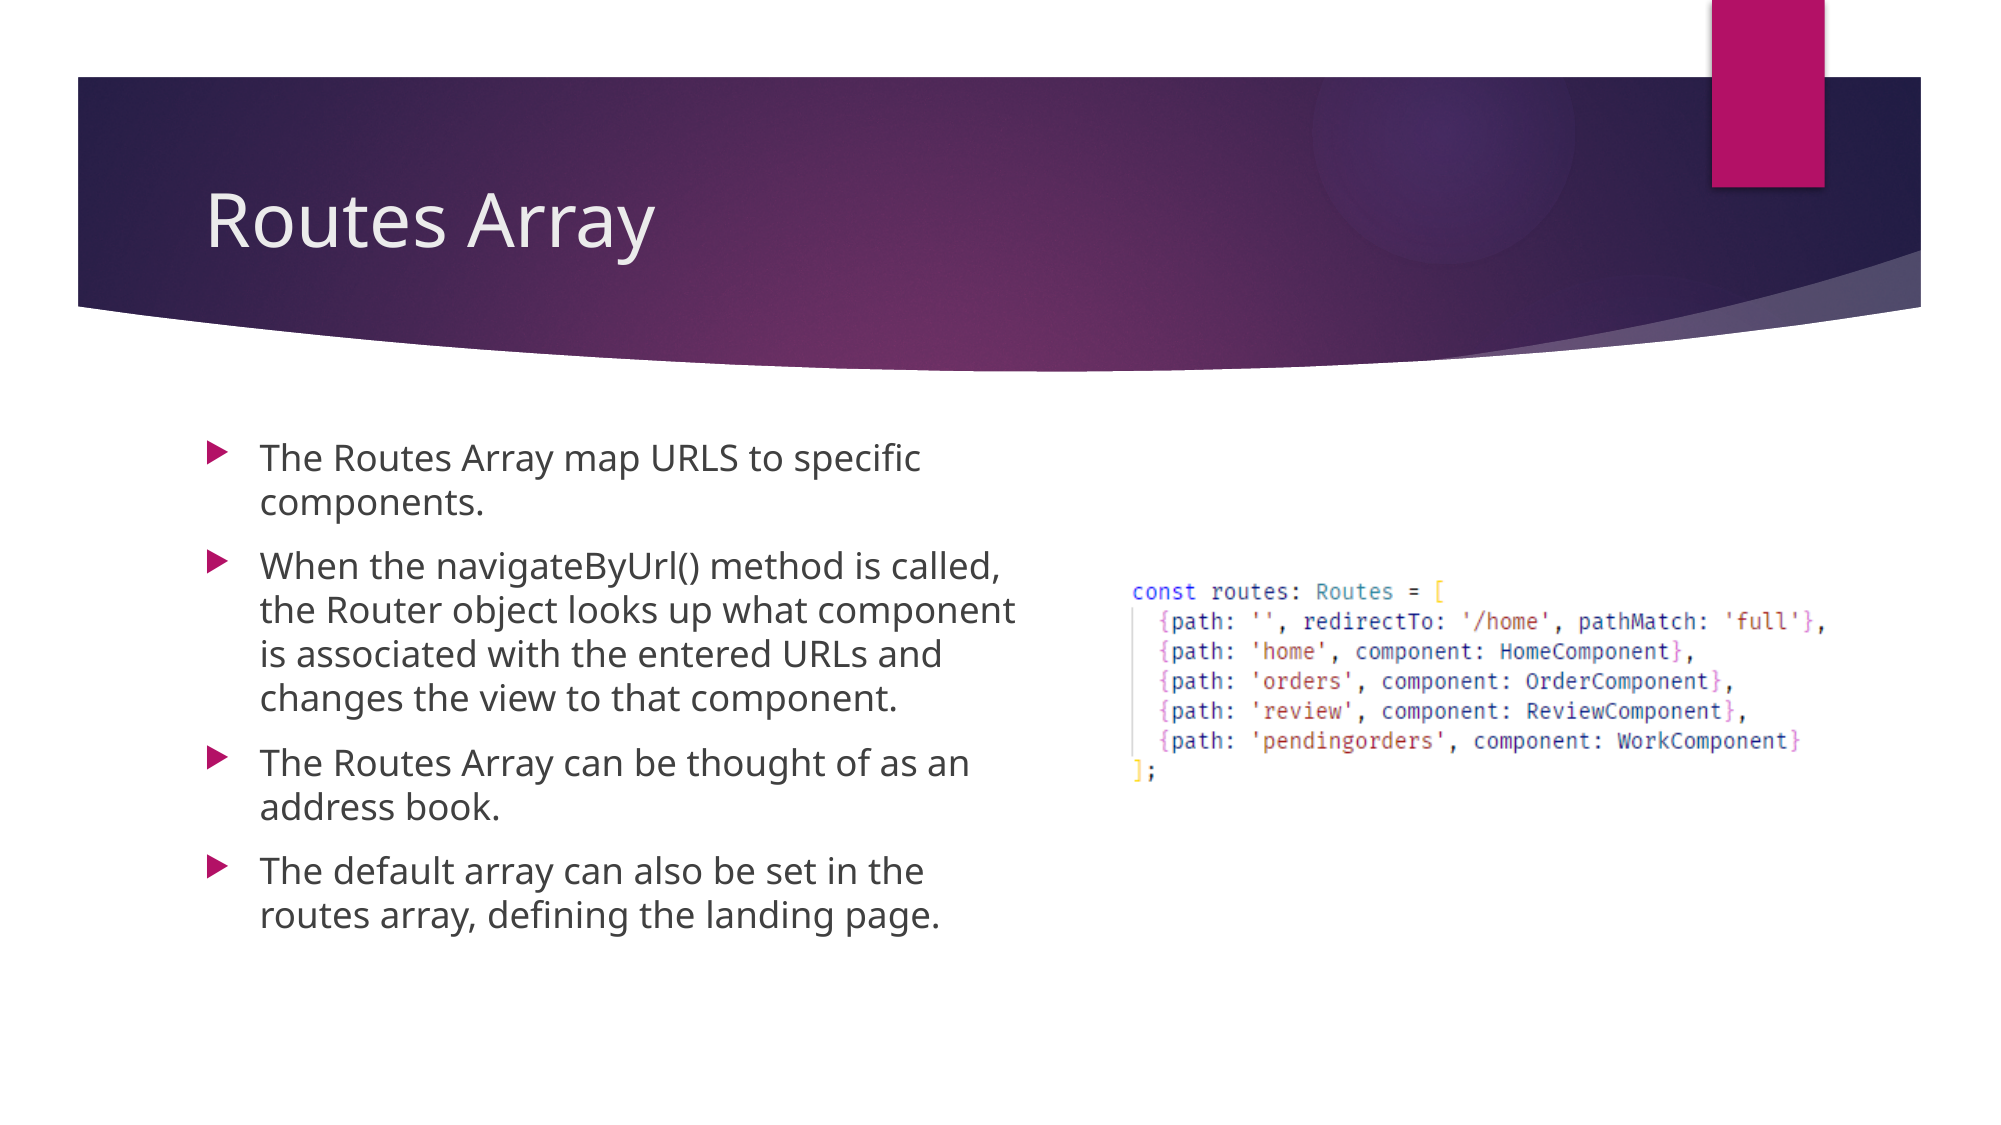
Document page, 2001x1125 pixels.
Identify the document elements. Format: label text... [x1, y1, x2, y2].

title Routes Array [189, 159, 1627, 276]
list The Routes Array map URLS to specific components. When the navigateByUrl() method is called, the Router object looks up what component is associated with the entered URLs and changes the view to that component. The Routes Array can be thought of as an address book. The default array can also be set in the routes array, defining the landing page. [189, 427, 1046, 988]
picture [1112, 562, 1856, 796]
